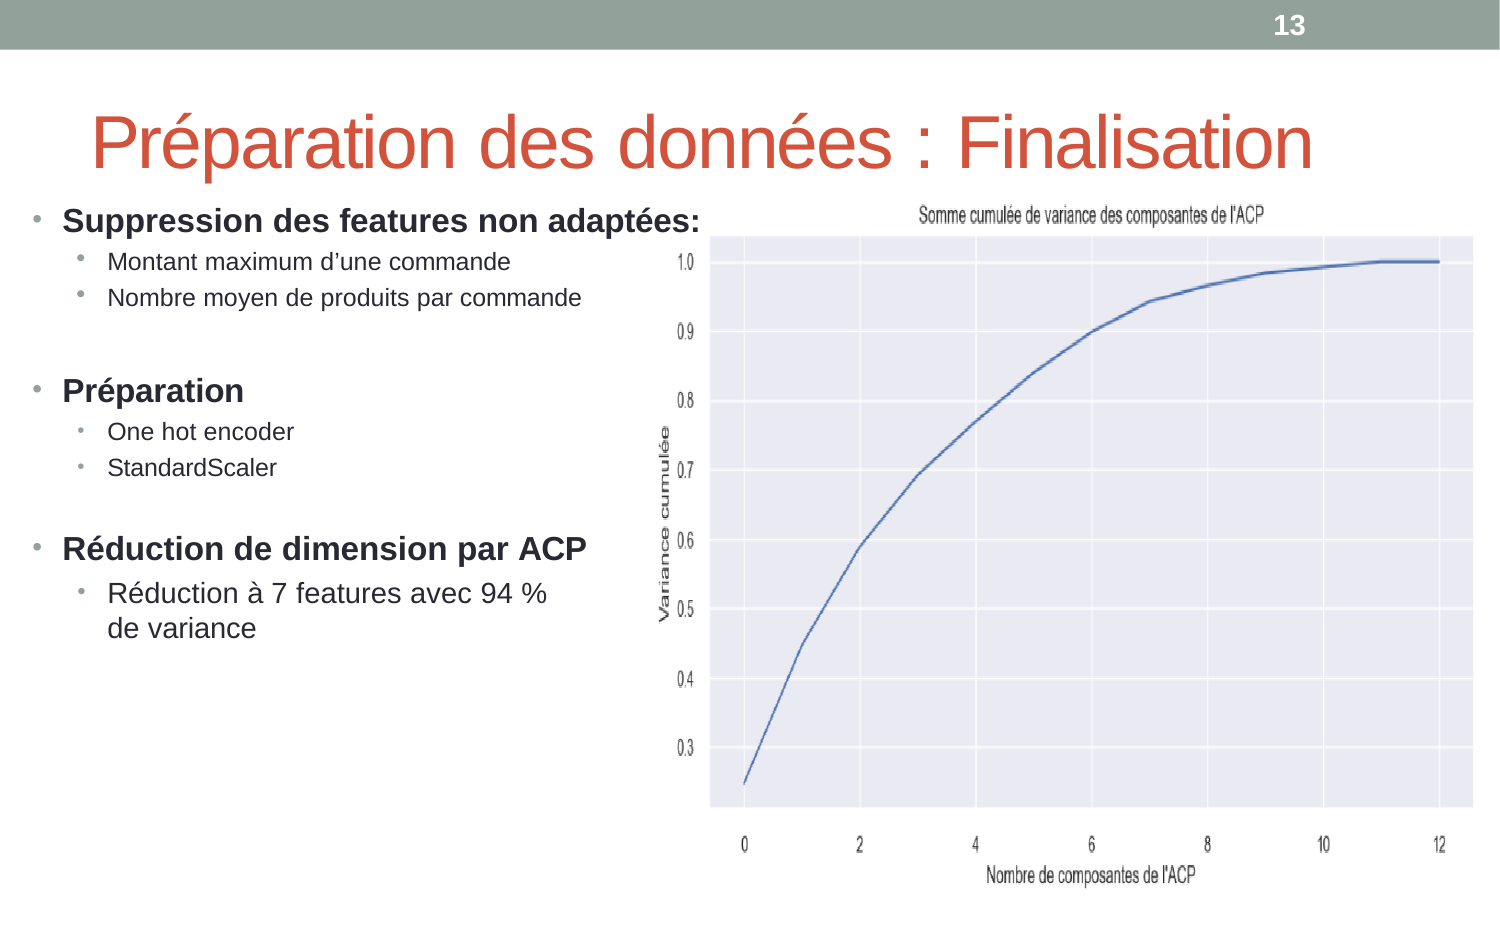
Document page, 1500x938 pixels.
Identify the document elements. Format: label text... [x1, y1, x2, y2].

text_box Suppression des features non adaptées: Montant maximum d’une commande Nombre moyen de produits par commande Préparation One hot encoder StandardScaler Réduction de dimension par ACP Réduction à 7 features avec 94 % de variance [30, 188, 649, 644]
picture [649, 177, 1477, 895]
text_box <numéro> [1263, 4, 1418, 42]
title Préparation des données : Finalisation [87, 91, 1412, 188]
